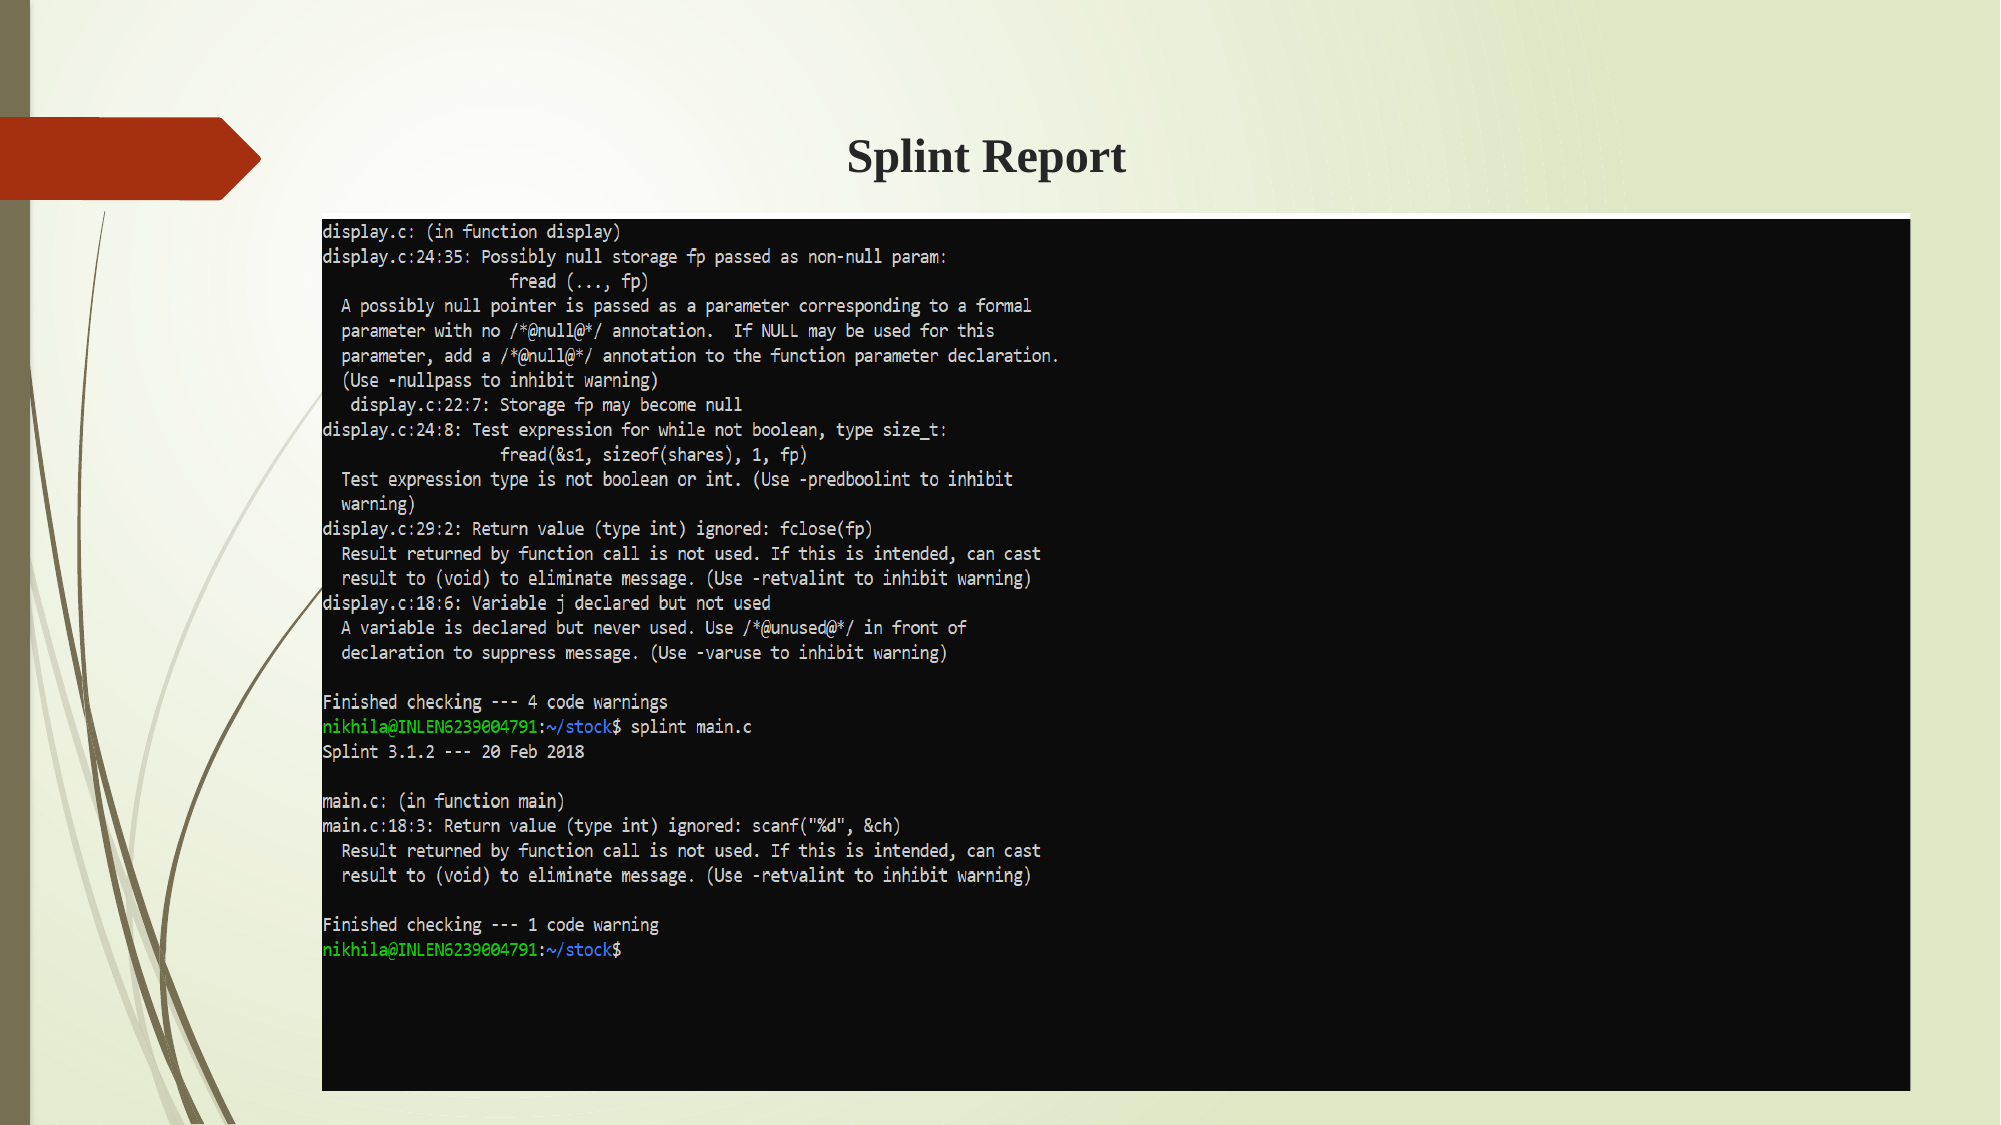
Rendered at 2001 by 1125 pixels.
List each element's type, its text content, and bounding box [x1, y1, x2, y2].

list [321, 213, 1911, 1091]
title Splint Report [425, 102, 1888, 193]
